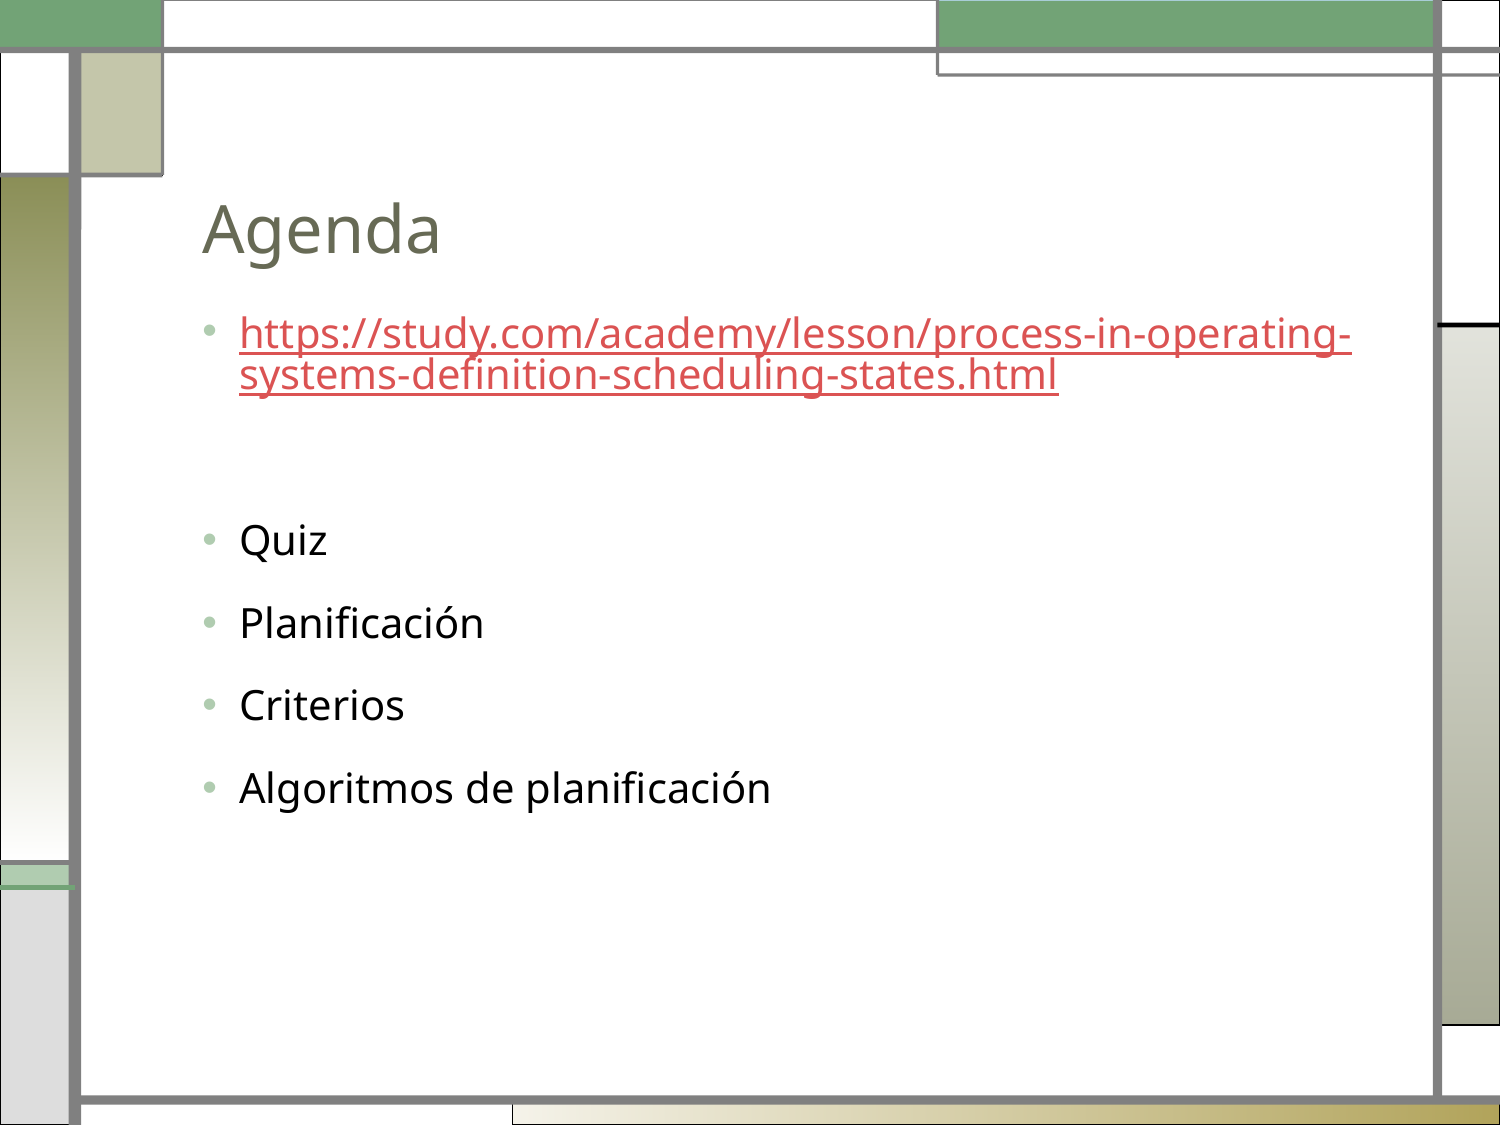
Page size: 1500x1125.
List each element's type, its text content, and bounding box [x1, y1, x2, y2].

list https://study.com/academy/lesson/process-in-operating-systems-definition-scheduling-states.html Quiz Planificación Criterios Algoritmos de planificación [187, 299, 1369, 988]
title Agenda [187, 87, 1369, 275]
